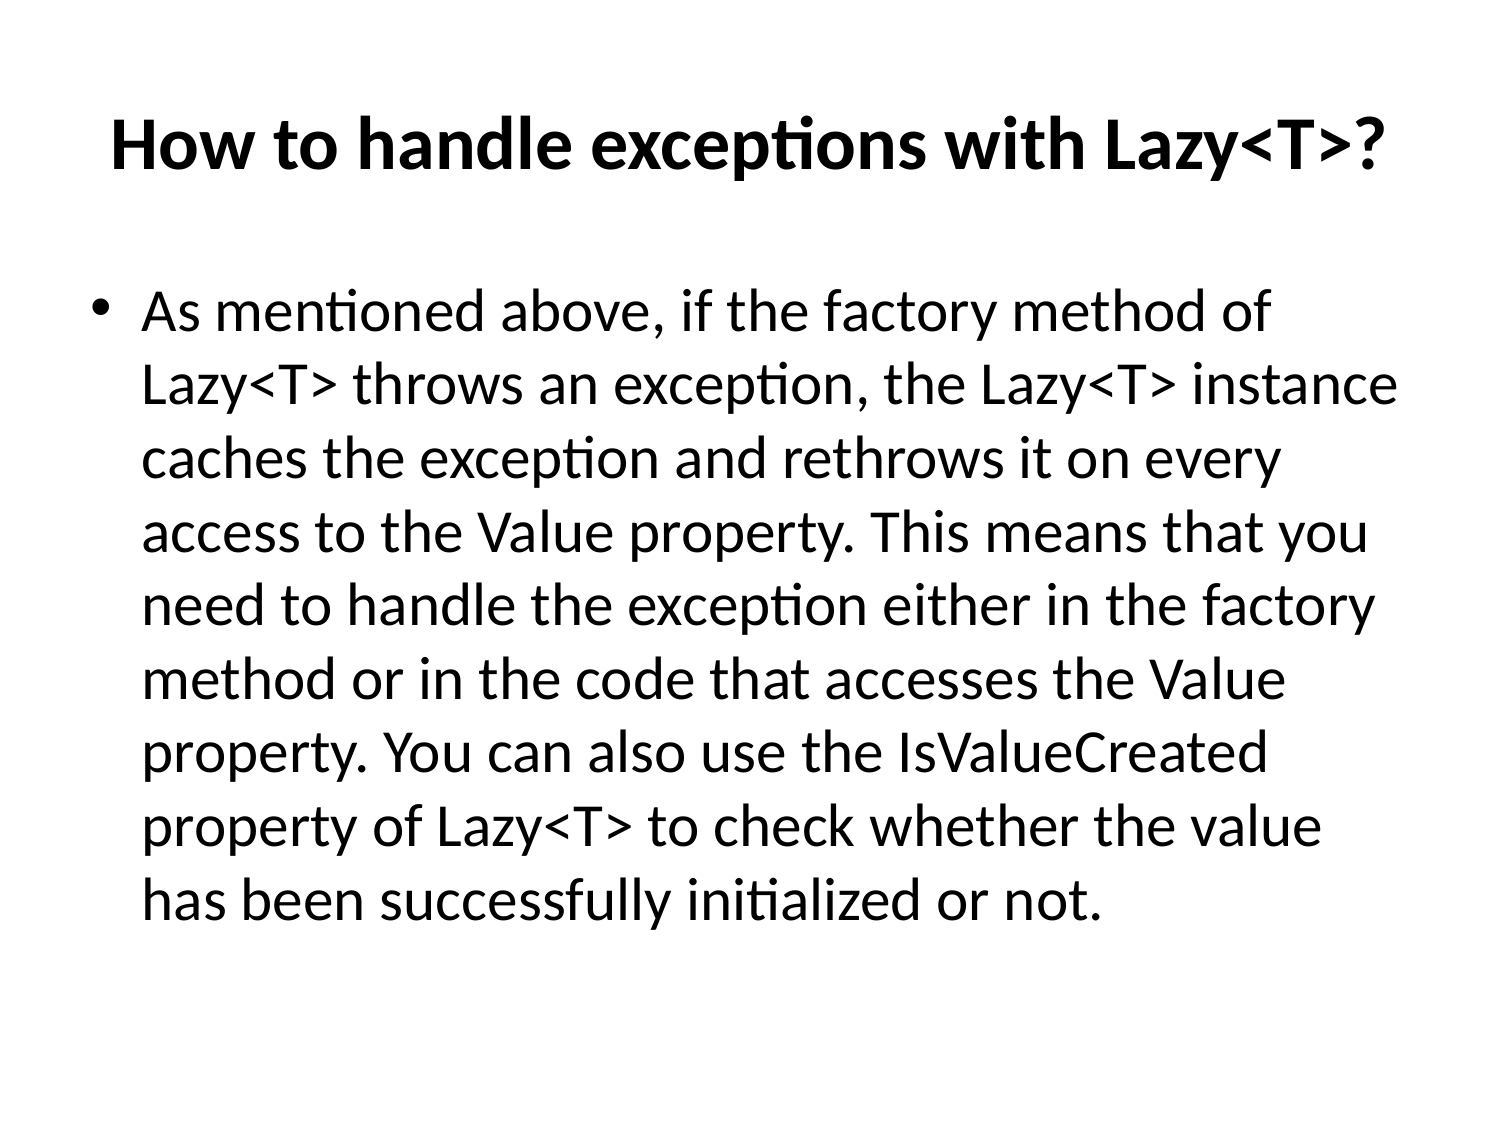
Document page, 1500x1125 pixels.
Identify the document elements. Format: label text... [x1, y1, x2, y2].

title How to handle exceptions with Lazy<T>? [75, 45, 1425, 233]
list As mentioned above, if the factory method of Lazy<T> throws an exception, the Lazy<T> instance caches the exception and rethrows it on every access to the Value property. This means that you need to handle the exception either in the factory method or in the code that accesses the Value property. You can also use the IsValueCreated property of Lazy<T> to check whether the value has been successfully initialized or not. [75, 262, 1425, 1005]
